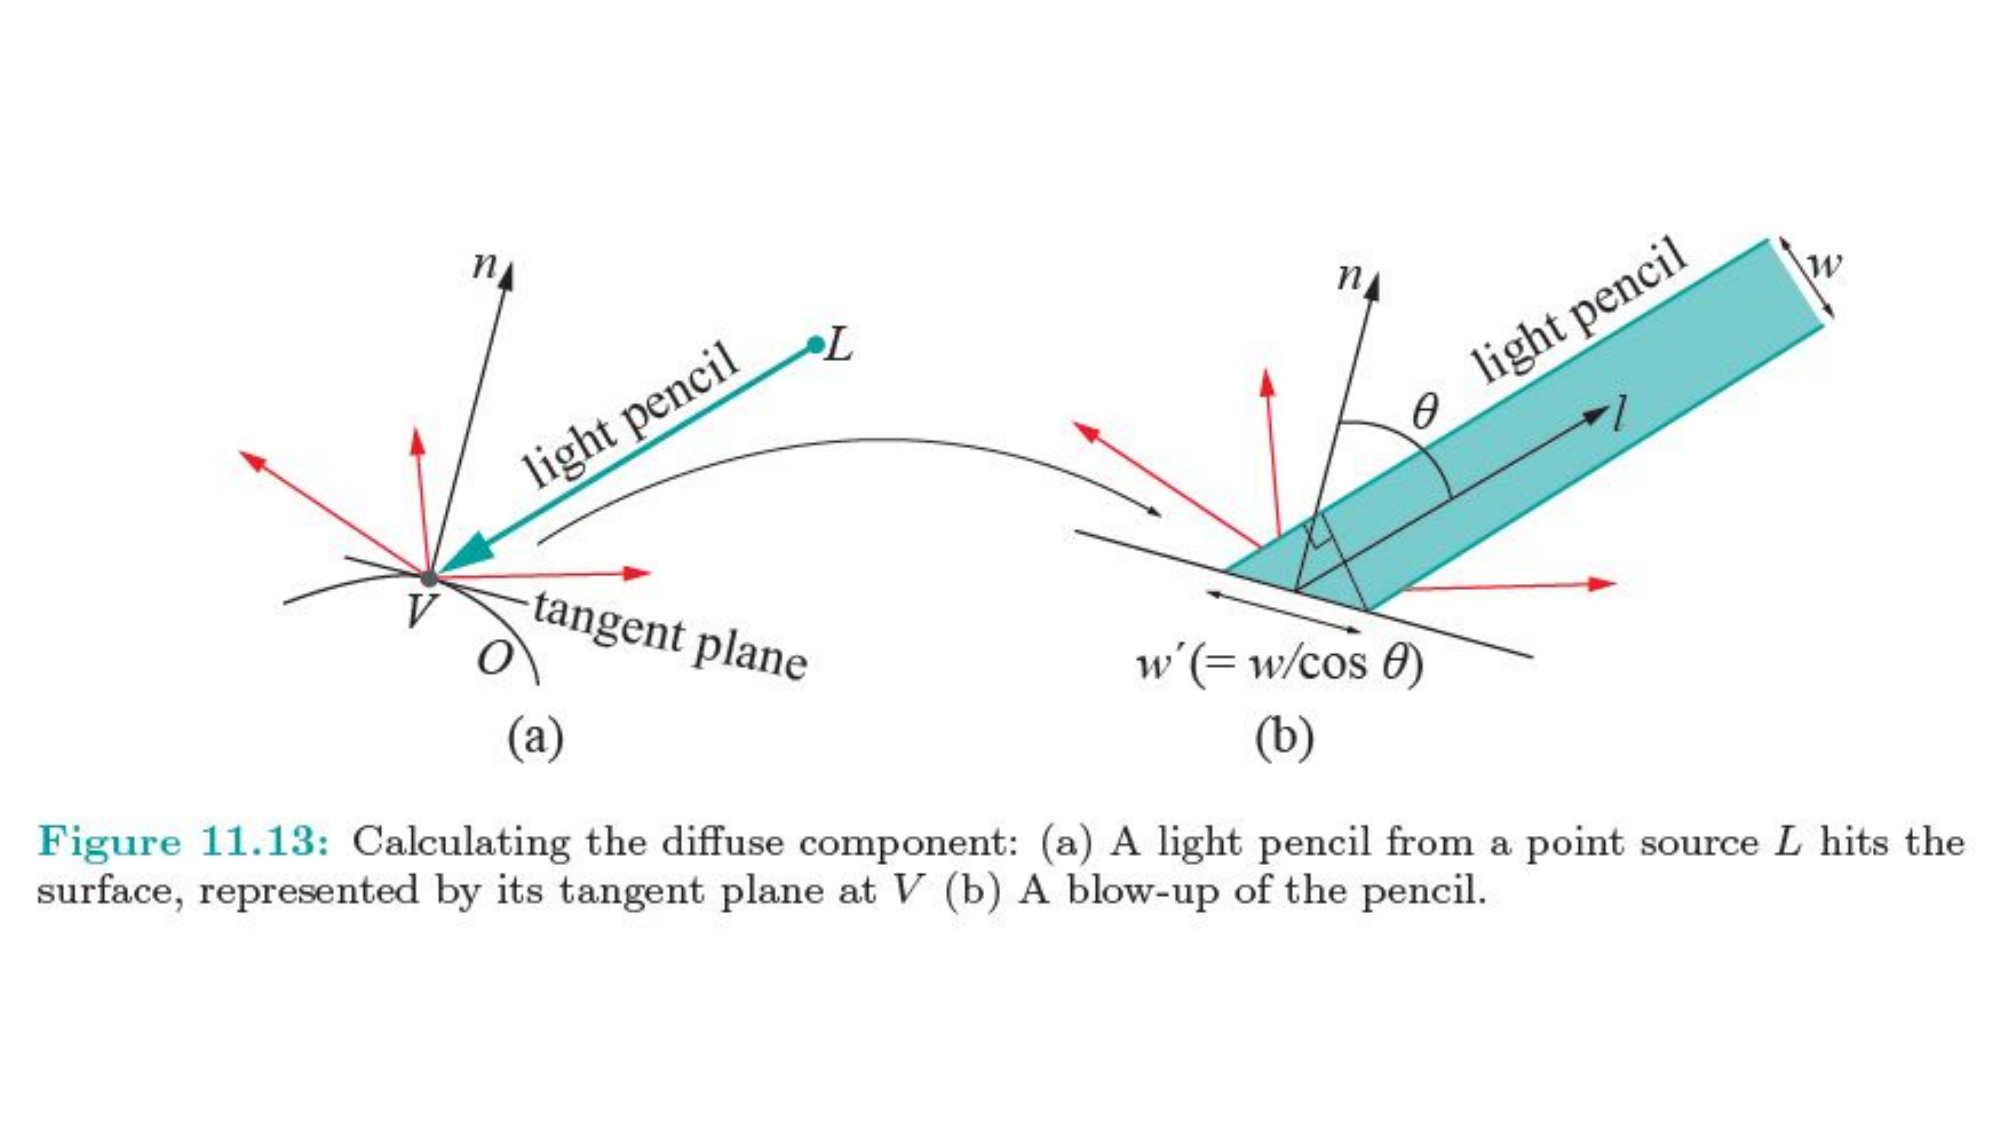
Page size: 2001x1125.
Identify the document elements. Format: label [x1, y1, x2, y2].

picture [0, 196, 2000, 929]
